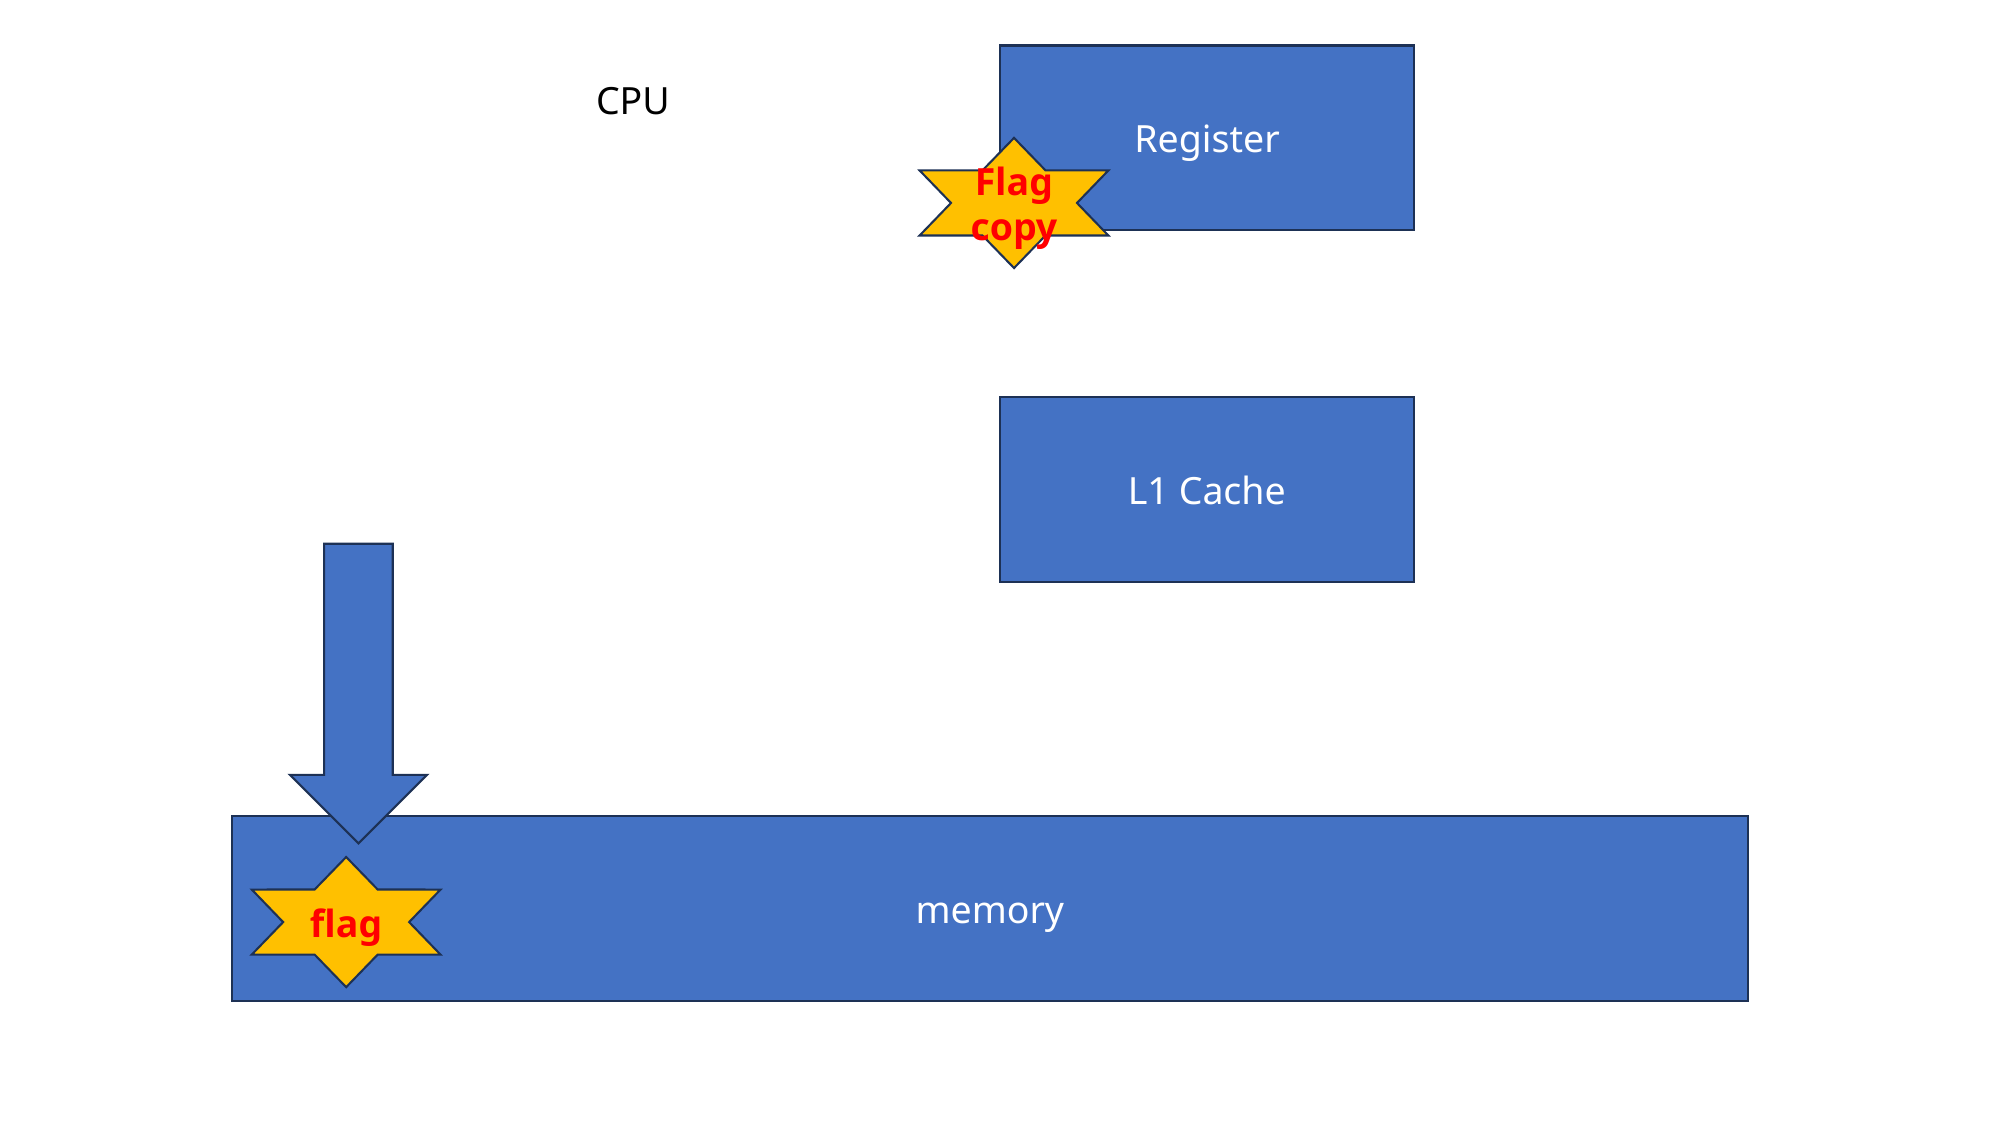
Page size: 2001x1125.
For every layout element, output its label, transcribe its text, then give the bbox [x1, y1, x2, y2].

text_box [287, 542, 430, 845]
text_box Flag copy [917, 136, 1111, 270]
text_box memory [231, 815, 1749, 1002]
text_box CPU [581, 69, 999, 130]
text_box Register [999, 44, 1415, 231]
text_box flag [249, 855, 443, 989]
text_box L1 Cache [999, 396, 1415, 583]
